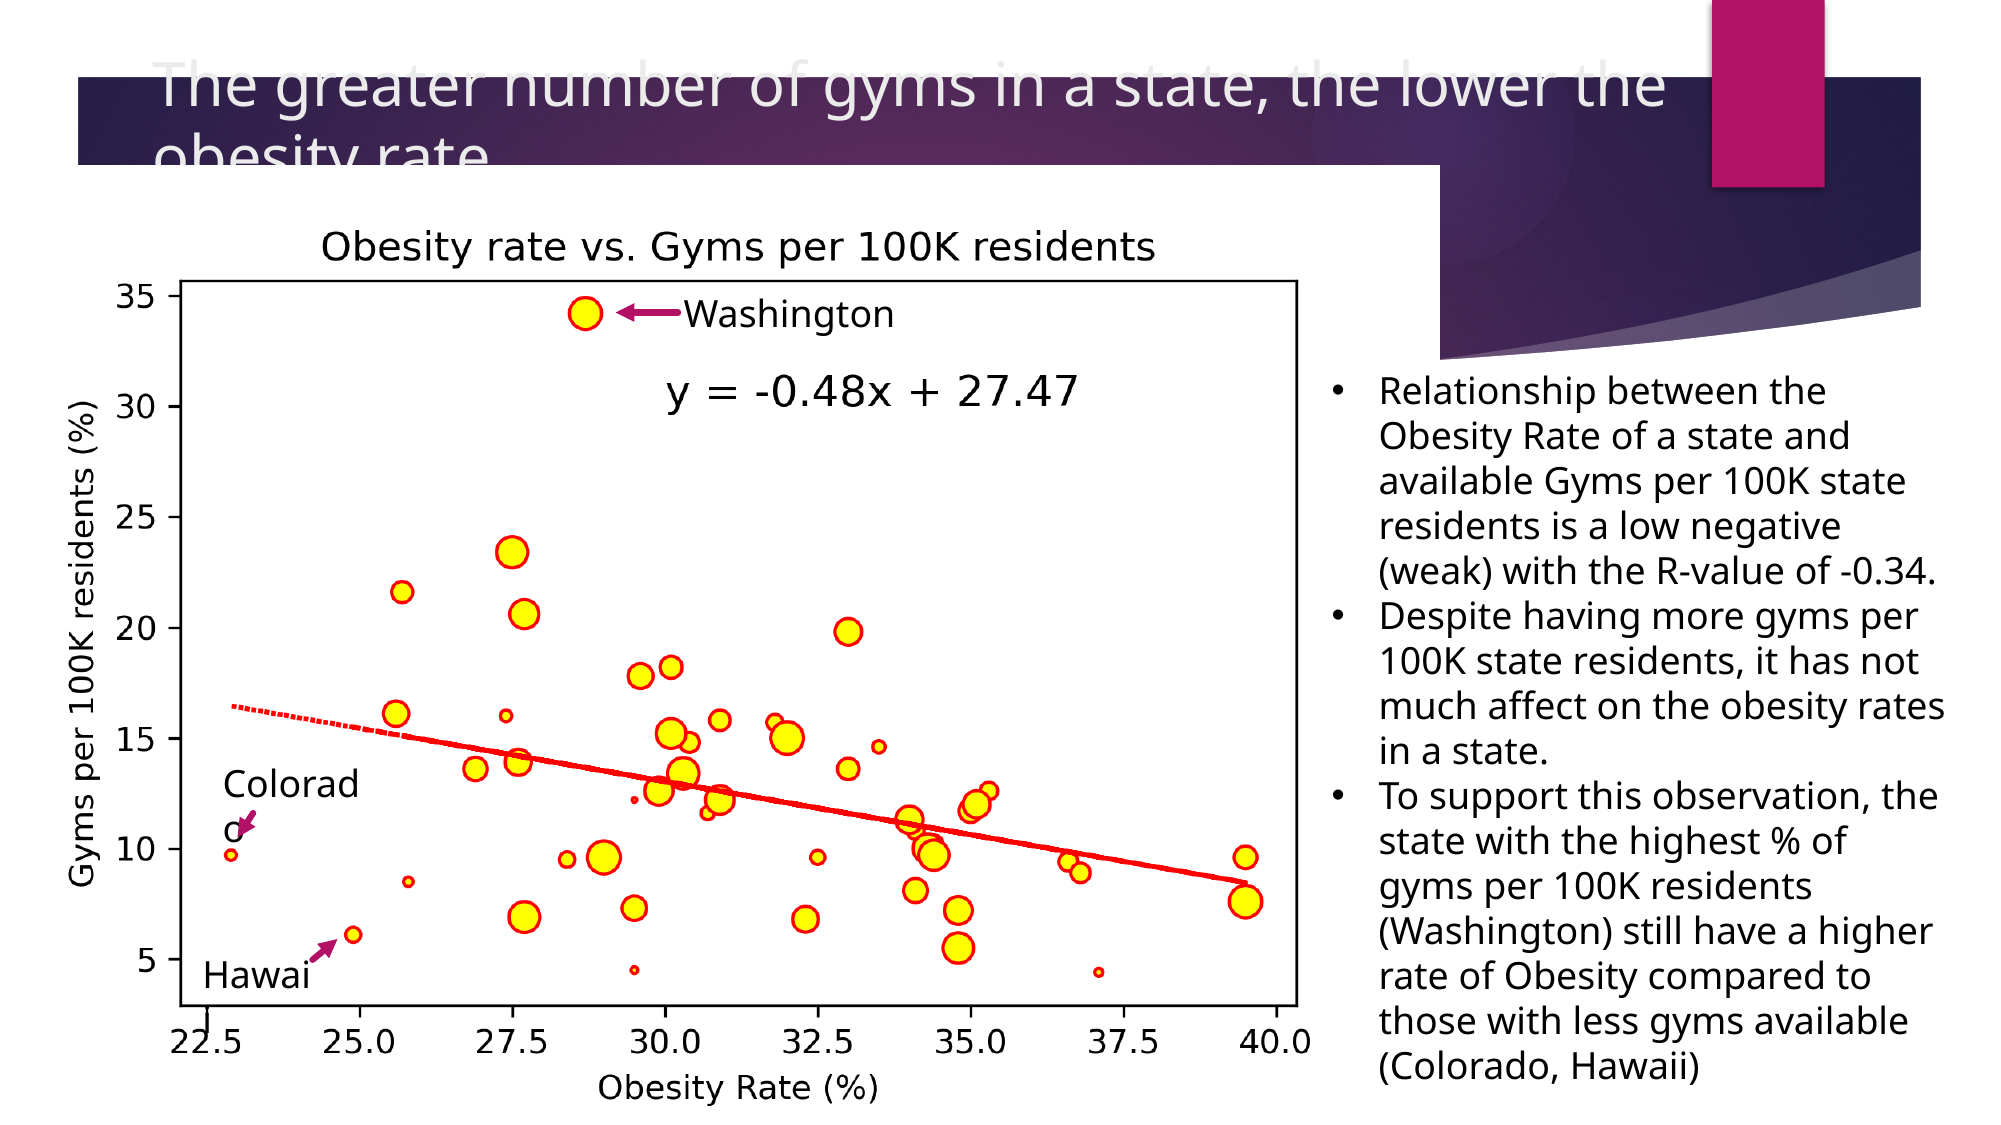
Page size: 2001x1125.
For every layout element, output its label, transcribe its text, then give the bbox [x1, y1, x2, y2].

title The greater number of gyms in a state, the lower the obesity rate More gyms, more active, hence lower obesity? [137, 36, 1863, 254]
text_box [615, 281, 1012, 343]
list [0, 164, 1440, 1125]
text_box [187, 938, 338, 1005]
text_box Relationship between the Obesity Rate of a state and available Gyms per 100K state residents is a low negative (weak) with the R-value of -0.34. Despite having more gyms per 100K state residents, it has not much affect on the obesity rates in a state. To support this observation, the state with the highest % of gyms per 100K residents (Washington) still have a higher rate of Obesity compared to those with less gyms available (Colorado, Hawaii) [1444, 359, 1966, 1094]
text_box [207, 752, 393, 838]
